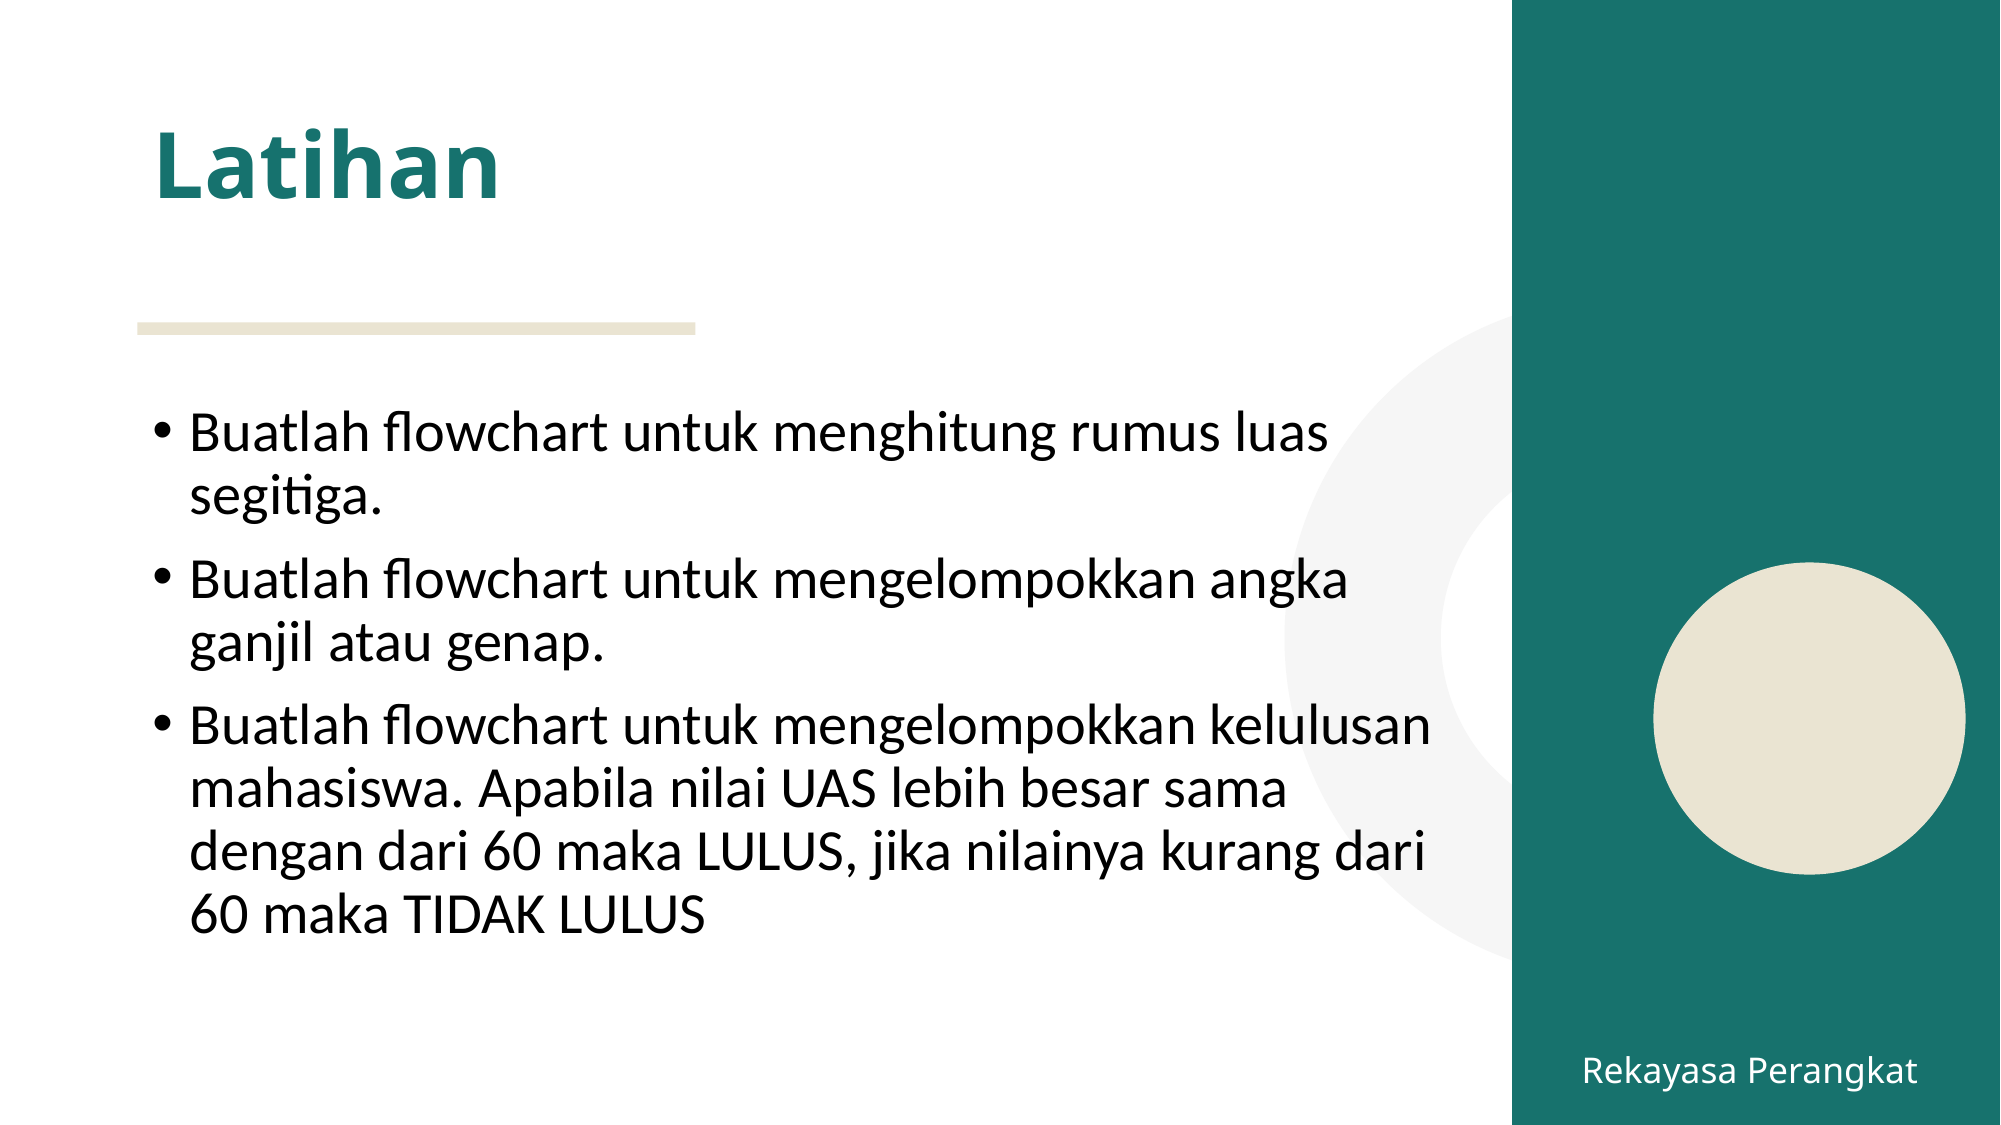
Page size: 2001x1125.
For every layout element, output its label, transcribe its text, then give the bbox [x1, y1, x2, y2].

list Buatlah flowchart untuk menghitung rumus luas segitiga. Buatlah flowchart untuk mengelompokkan angka ganjil atau genap. Buatlah flowchart untuk mengelompokkan kelulusan mahasiswa. Apabila nilai UAS lebih besar sama dengan dari 60 maka LULUS, jika nilainya kurang dari 60 maka TIDAK LULUS [137, 393, 1450, 1014]
title Latihan [137, 59, 1863, 278]
